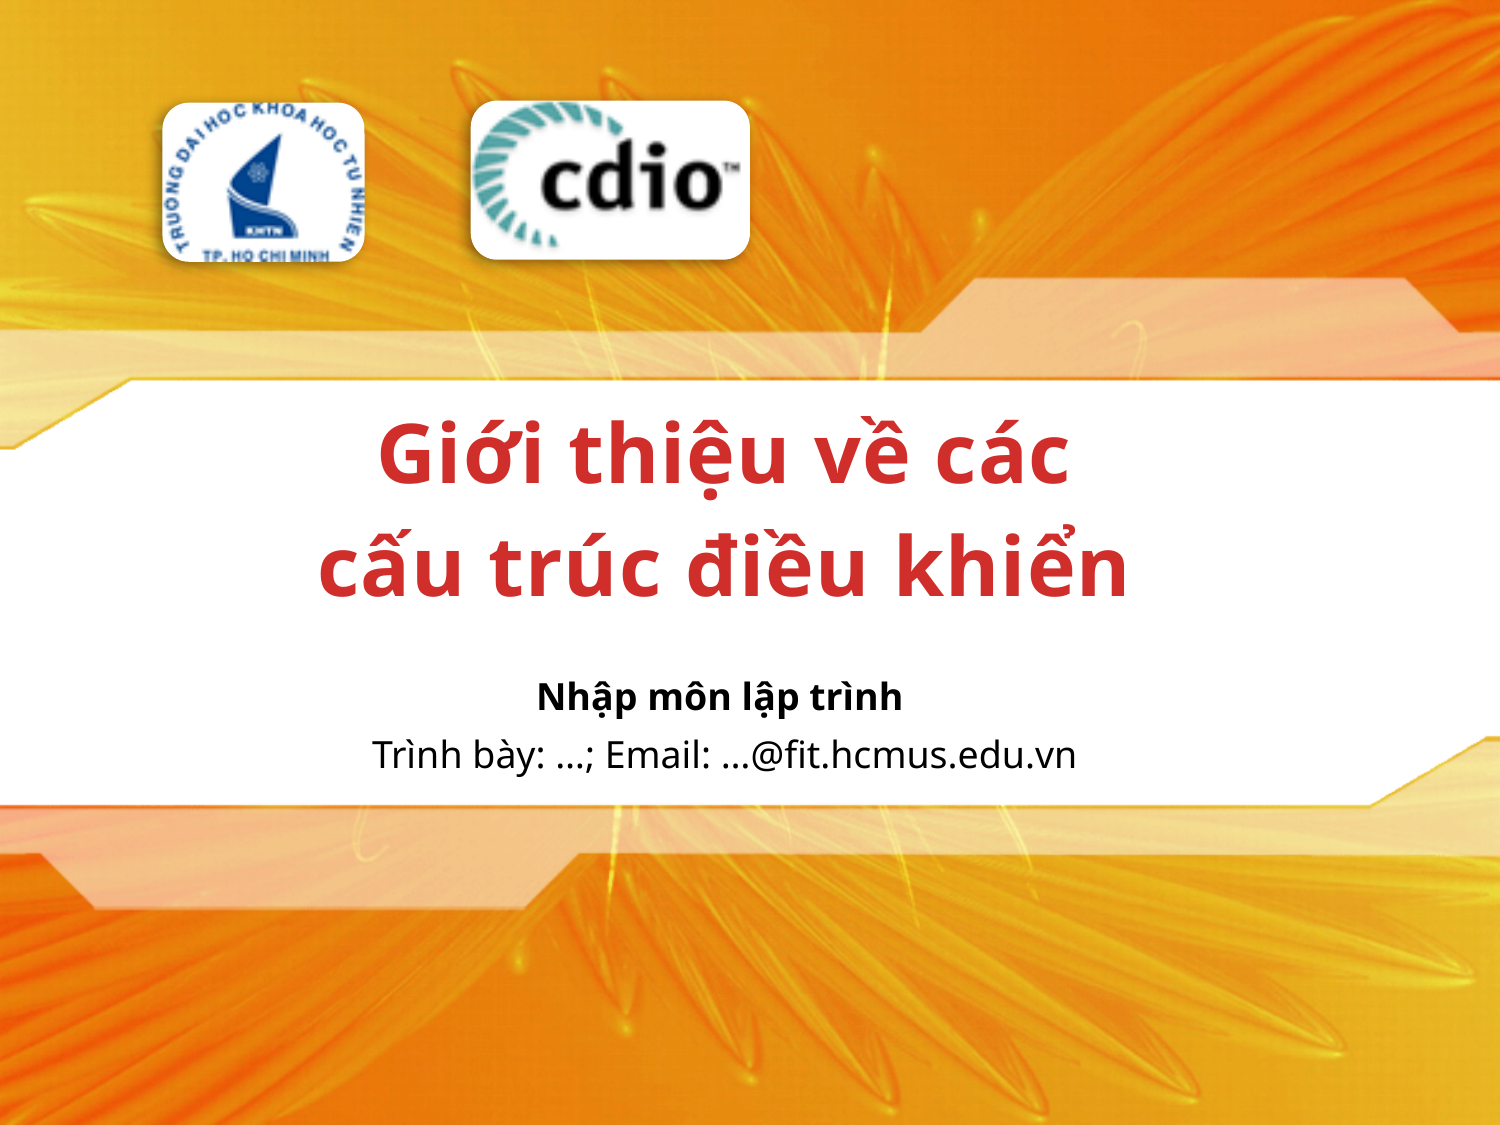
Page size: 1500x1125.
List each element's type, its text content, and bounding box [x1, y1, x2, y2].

subtitle Nhập môn lập trình Trình bày: …; Email: …@fit.hcmus.edu.vn [200, 662, 1250, 813]
picture [0, 0, 1500, 463]
picture [0, 682, 1500, 1125]
title Giới thiệu về các cấu trúc điều khiển [24, 387, 1425, 629]
